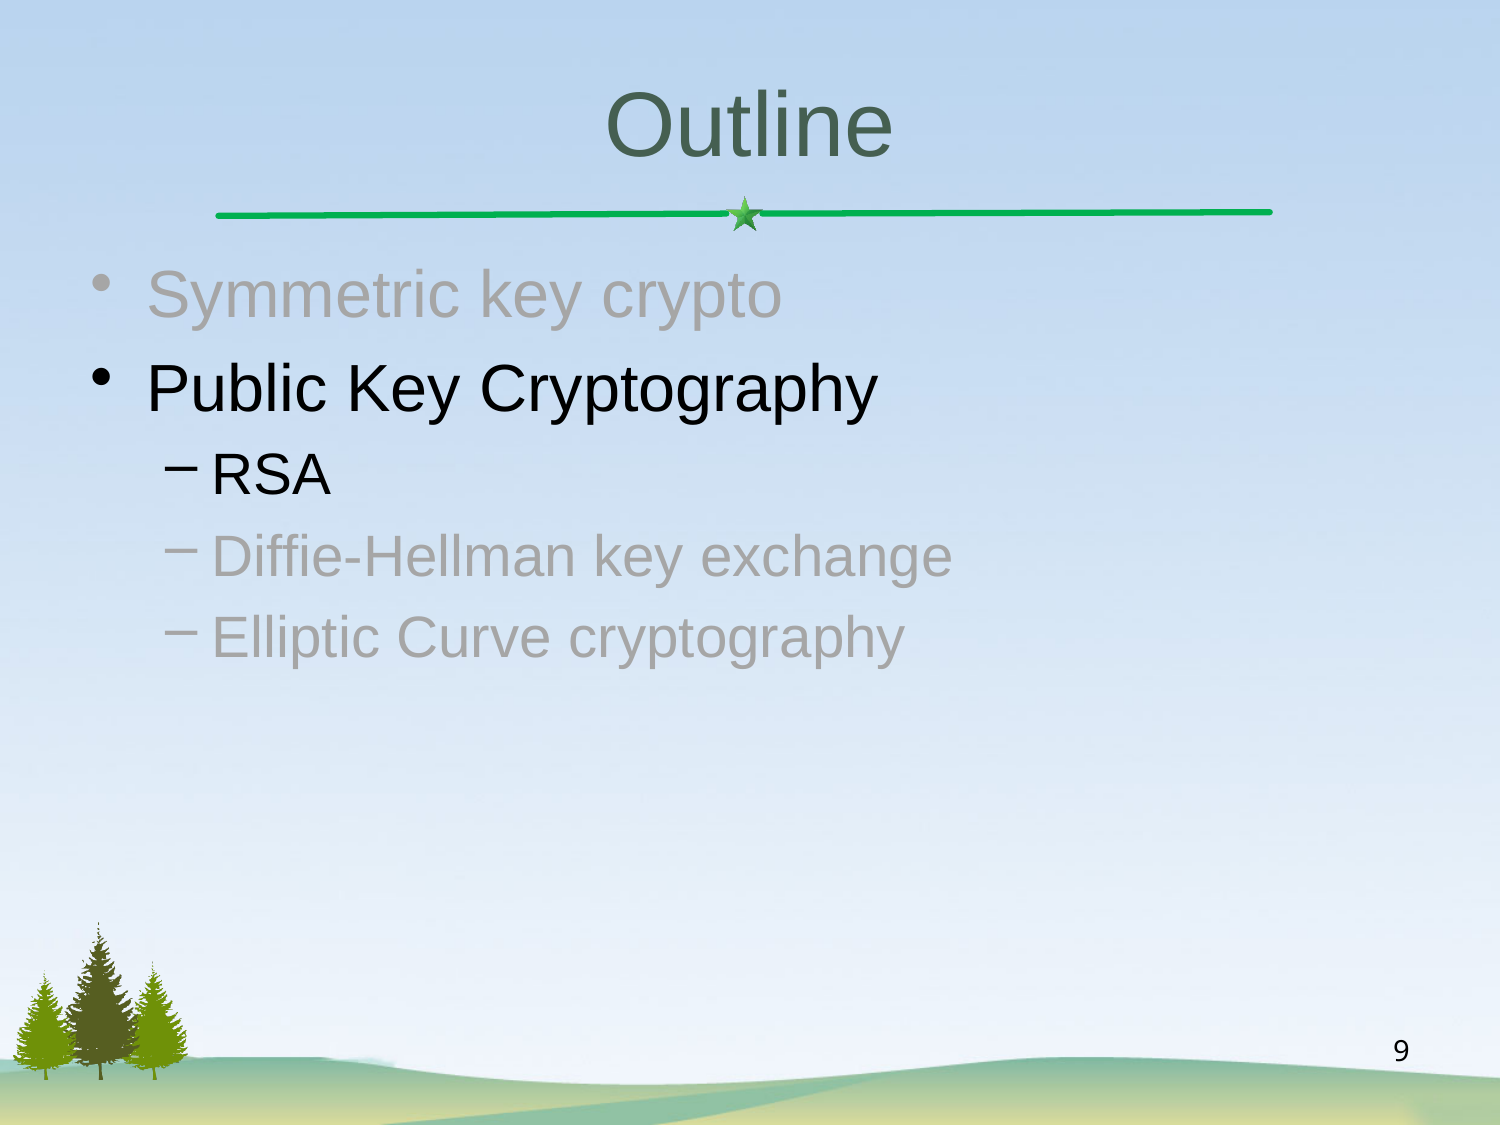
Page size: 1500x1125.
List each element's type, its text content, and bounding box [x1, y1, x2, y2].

list Symmetric key crypto Public Key Cryptography RSA Diffie-Hellman key exchange Elliptic Curve cryptography [75, 243, 1425, 1005]
slide_number 9 [1074, 1024, 1425, 1103]
picture [0, 0, 1500, 1125]
title Outline [75, 30, 1425, 209]
